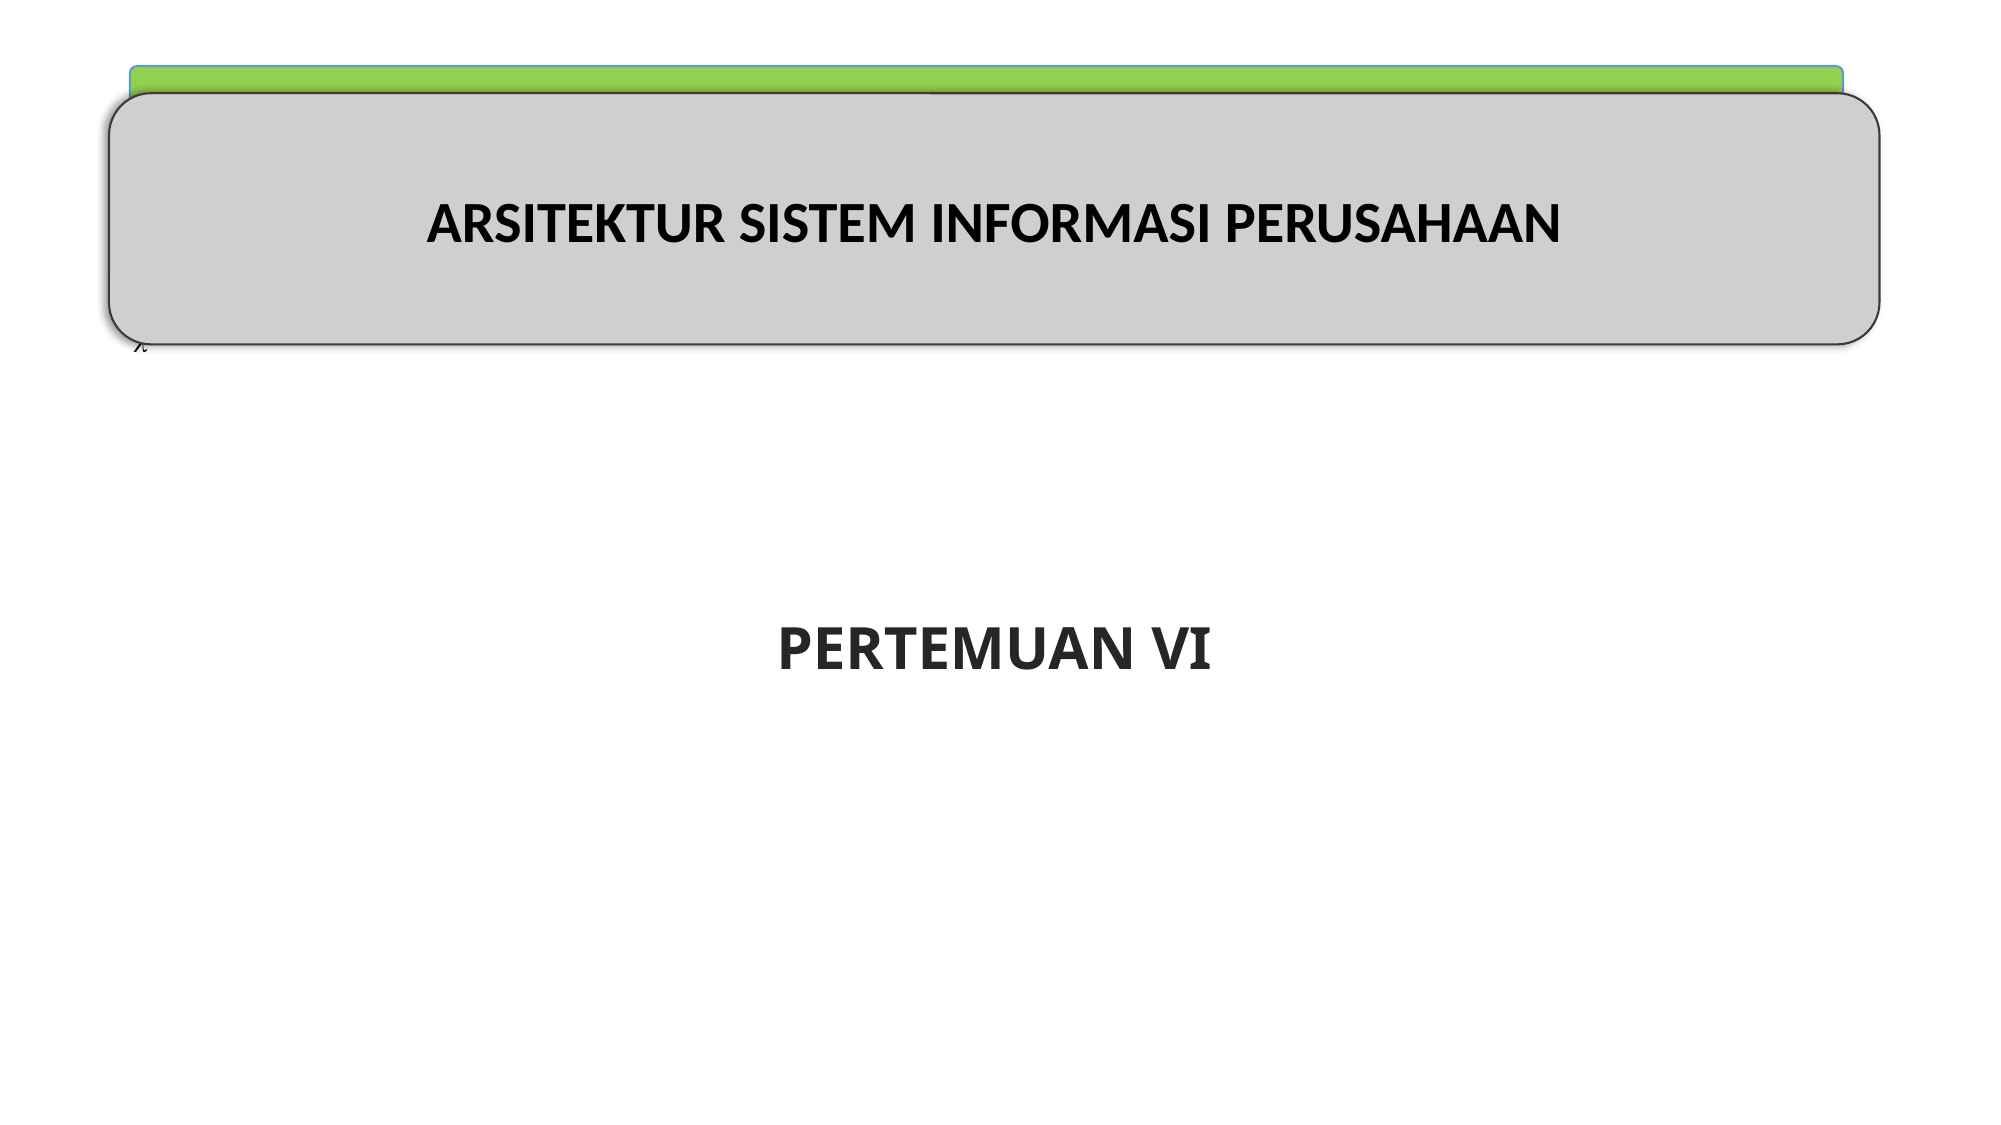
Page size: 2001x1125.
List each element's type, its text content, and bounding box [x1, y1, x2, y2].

text_box PERTEMUAN VI [332, 498, 1657, 689]
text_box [129, 329, 153, 360]
text_box [128, 64, 1845, 90]
text_box ARSITEKTUR SISTEM INFORMASI PERUSAHAAN [107, 92, 1881, 346]
